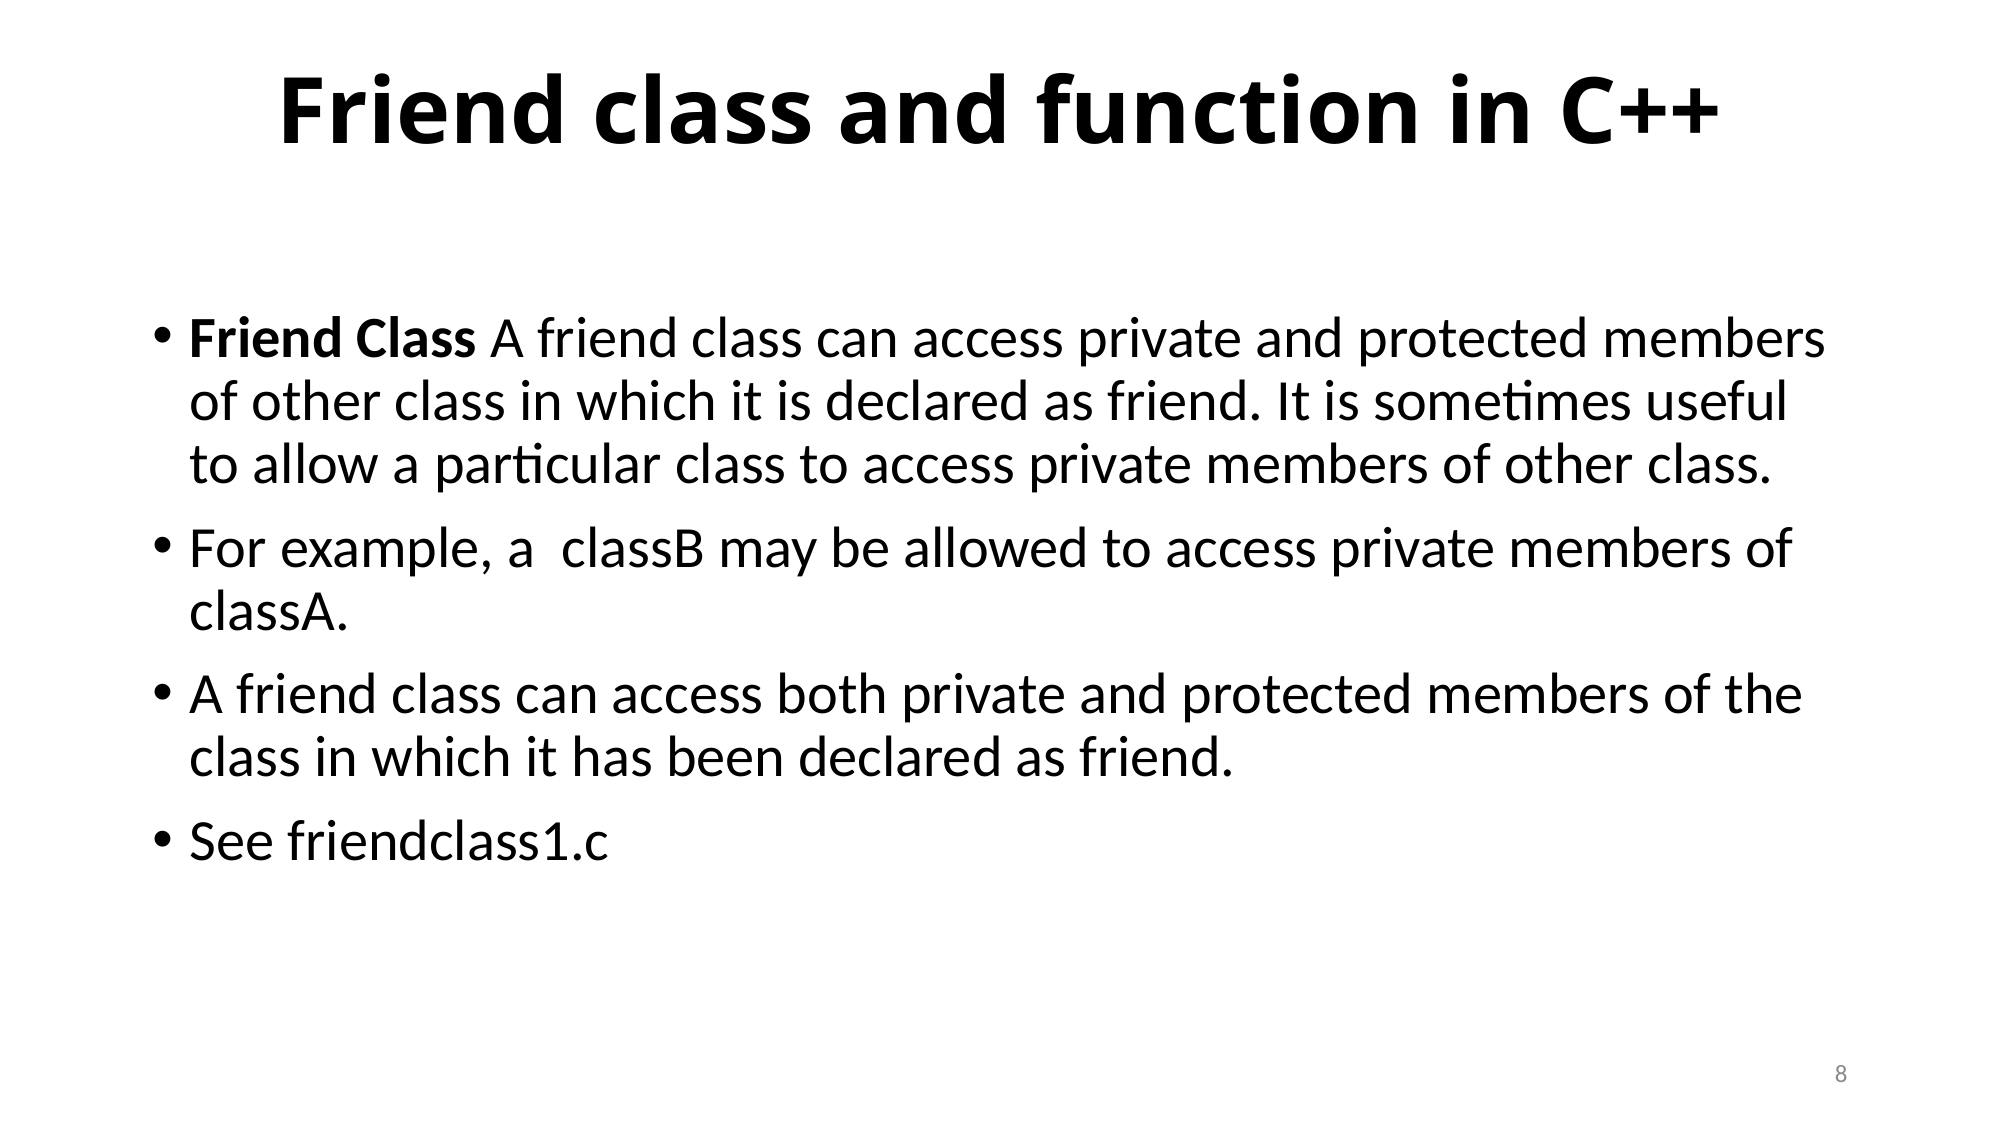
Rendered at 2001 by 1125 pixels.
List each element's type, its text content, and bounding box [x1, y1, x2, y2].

list Friend Class A friend class can access private and protected members of other class in which it is declared as friend. It is sometimes useful to allow a particular class to access private members of other class. For example, a classB may be allowed to access private members of classA. A friend class can access both private and protected members of the class in which it has been declared as friend. See friendclass1.c [137, 299, 1863, 1014]
title Friend class and function in C++ [137, 59, 1863, 278]
slide_number 8 [1412, 1042, 1863, 1103]
